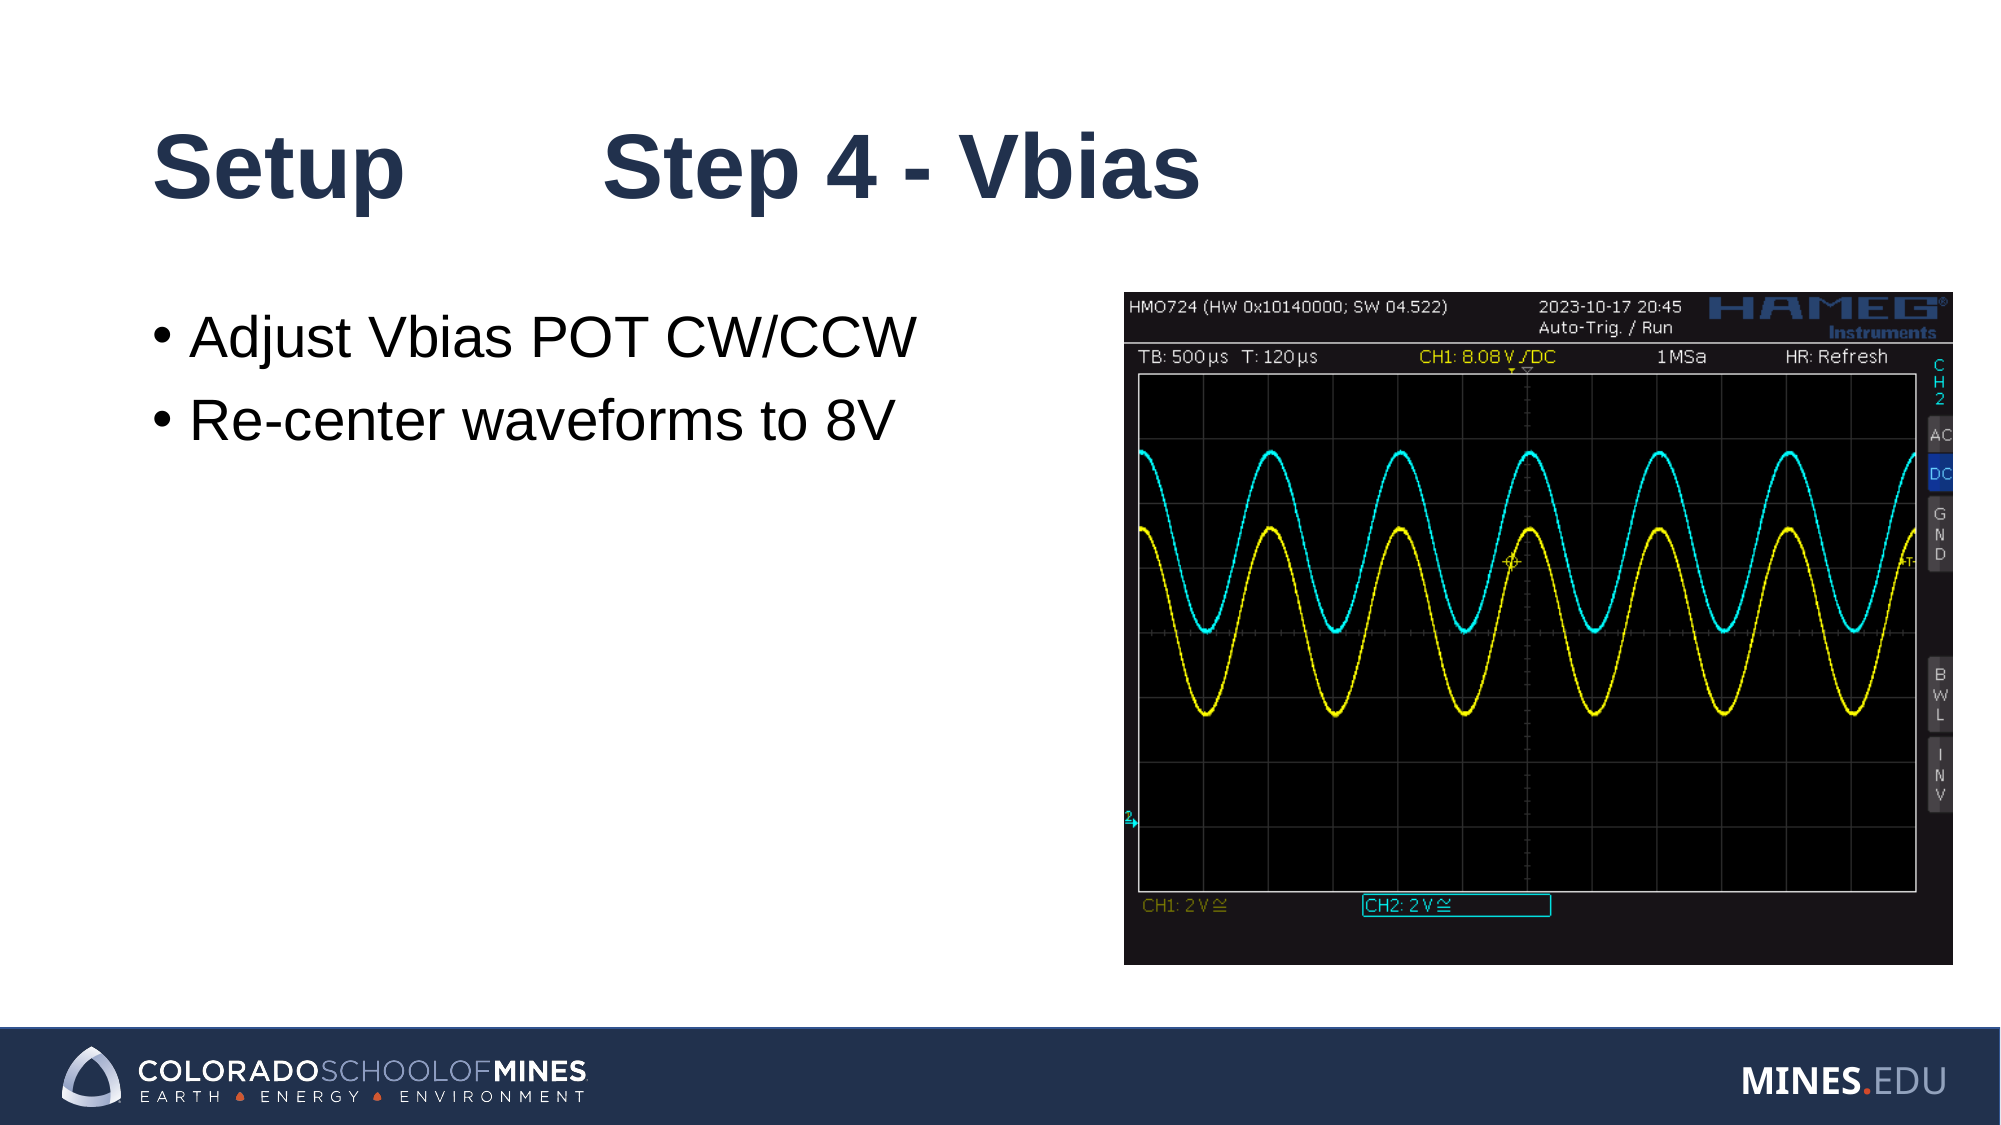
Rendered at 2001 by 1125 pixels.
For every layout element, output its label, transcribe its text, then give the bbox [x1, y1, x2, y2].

list Adjust Vbias POT CW/CCW Re-center waveforms to 8V [137, 299, 1124, 965]
title Setup Step 4 - Vbias [137, 59, 1863, 278]
picture [62, 1046, 588, 1107]
picture [1124, 292, 1953, 965]
